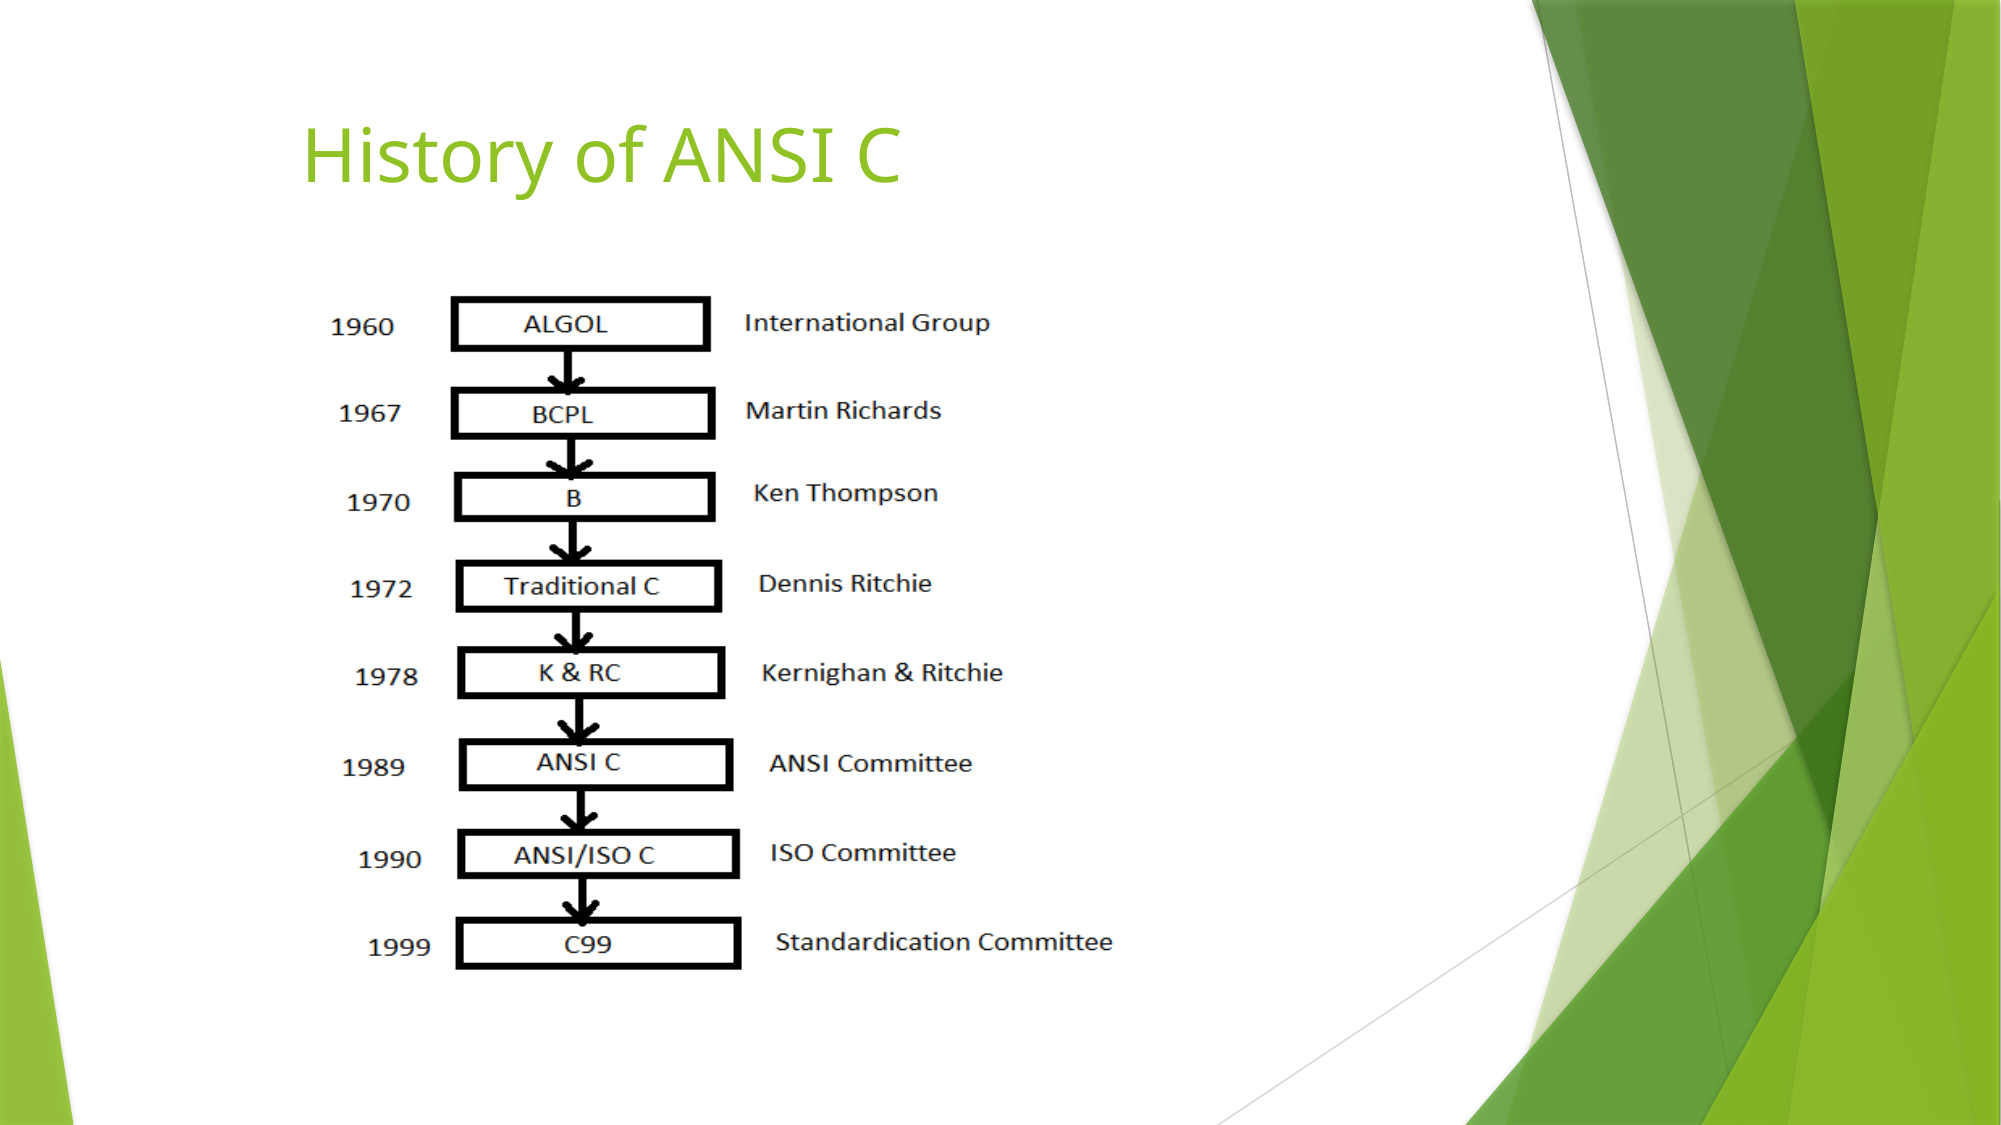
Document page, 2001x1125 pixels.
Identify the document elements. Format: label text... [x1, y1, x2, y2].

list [282, 267, 1133, 1003]
title History of ANSI C [111, 99, 1522, 317]
